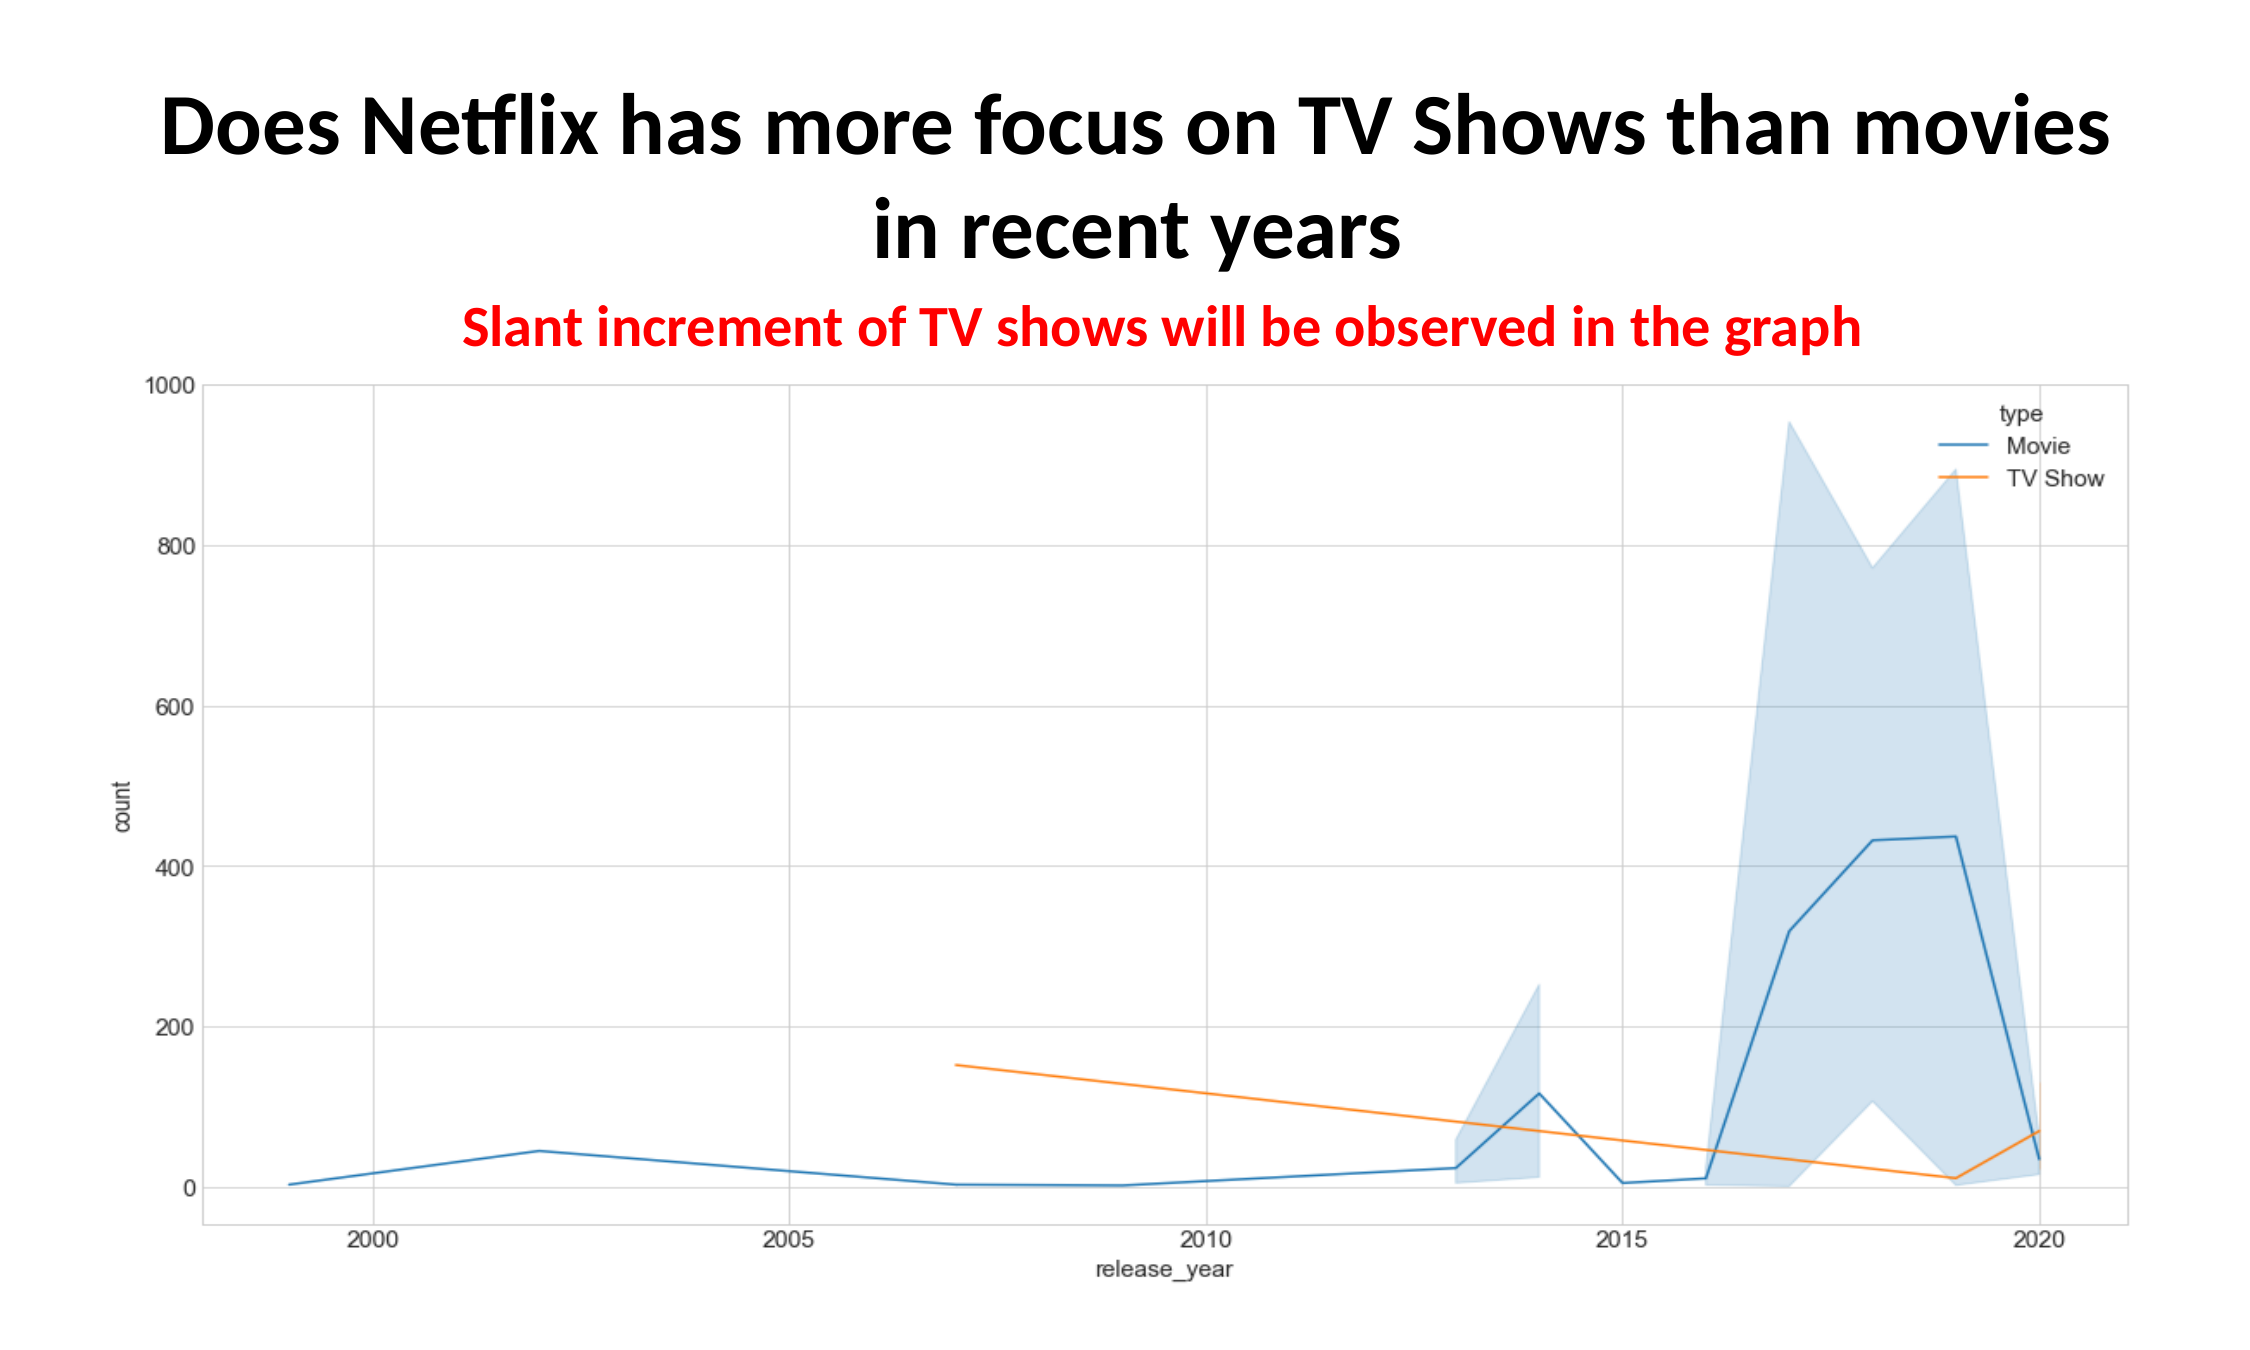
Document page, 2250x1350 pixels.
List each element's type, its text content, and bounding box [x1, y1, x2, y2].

title Does Netflix has more focus on TV Shows than movies in recent years [125, 59, 2150, 285]
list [99, 365, 2138, 1292]
text_box Slant increment of TV shows will be observed in the graph [350, 280, 1975, 363]
